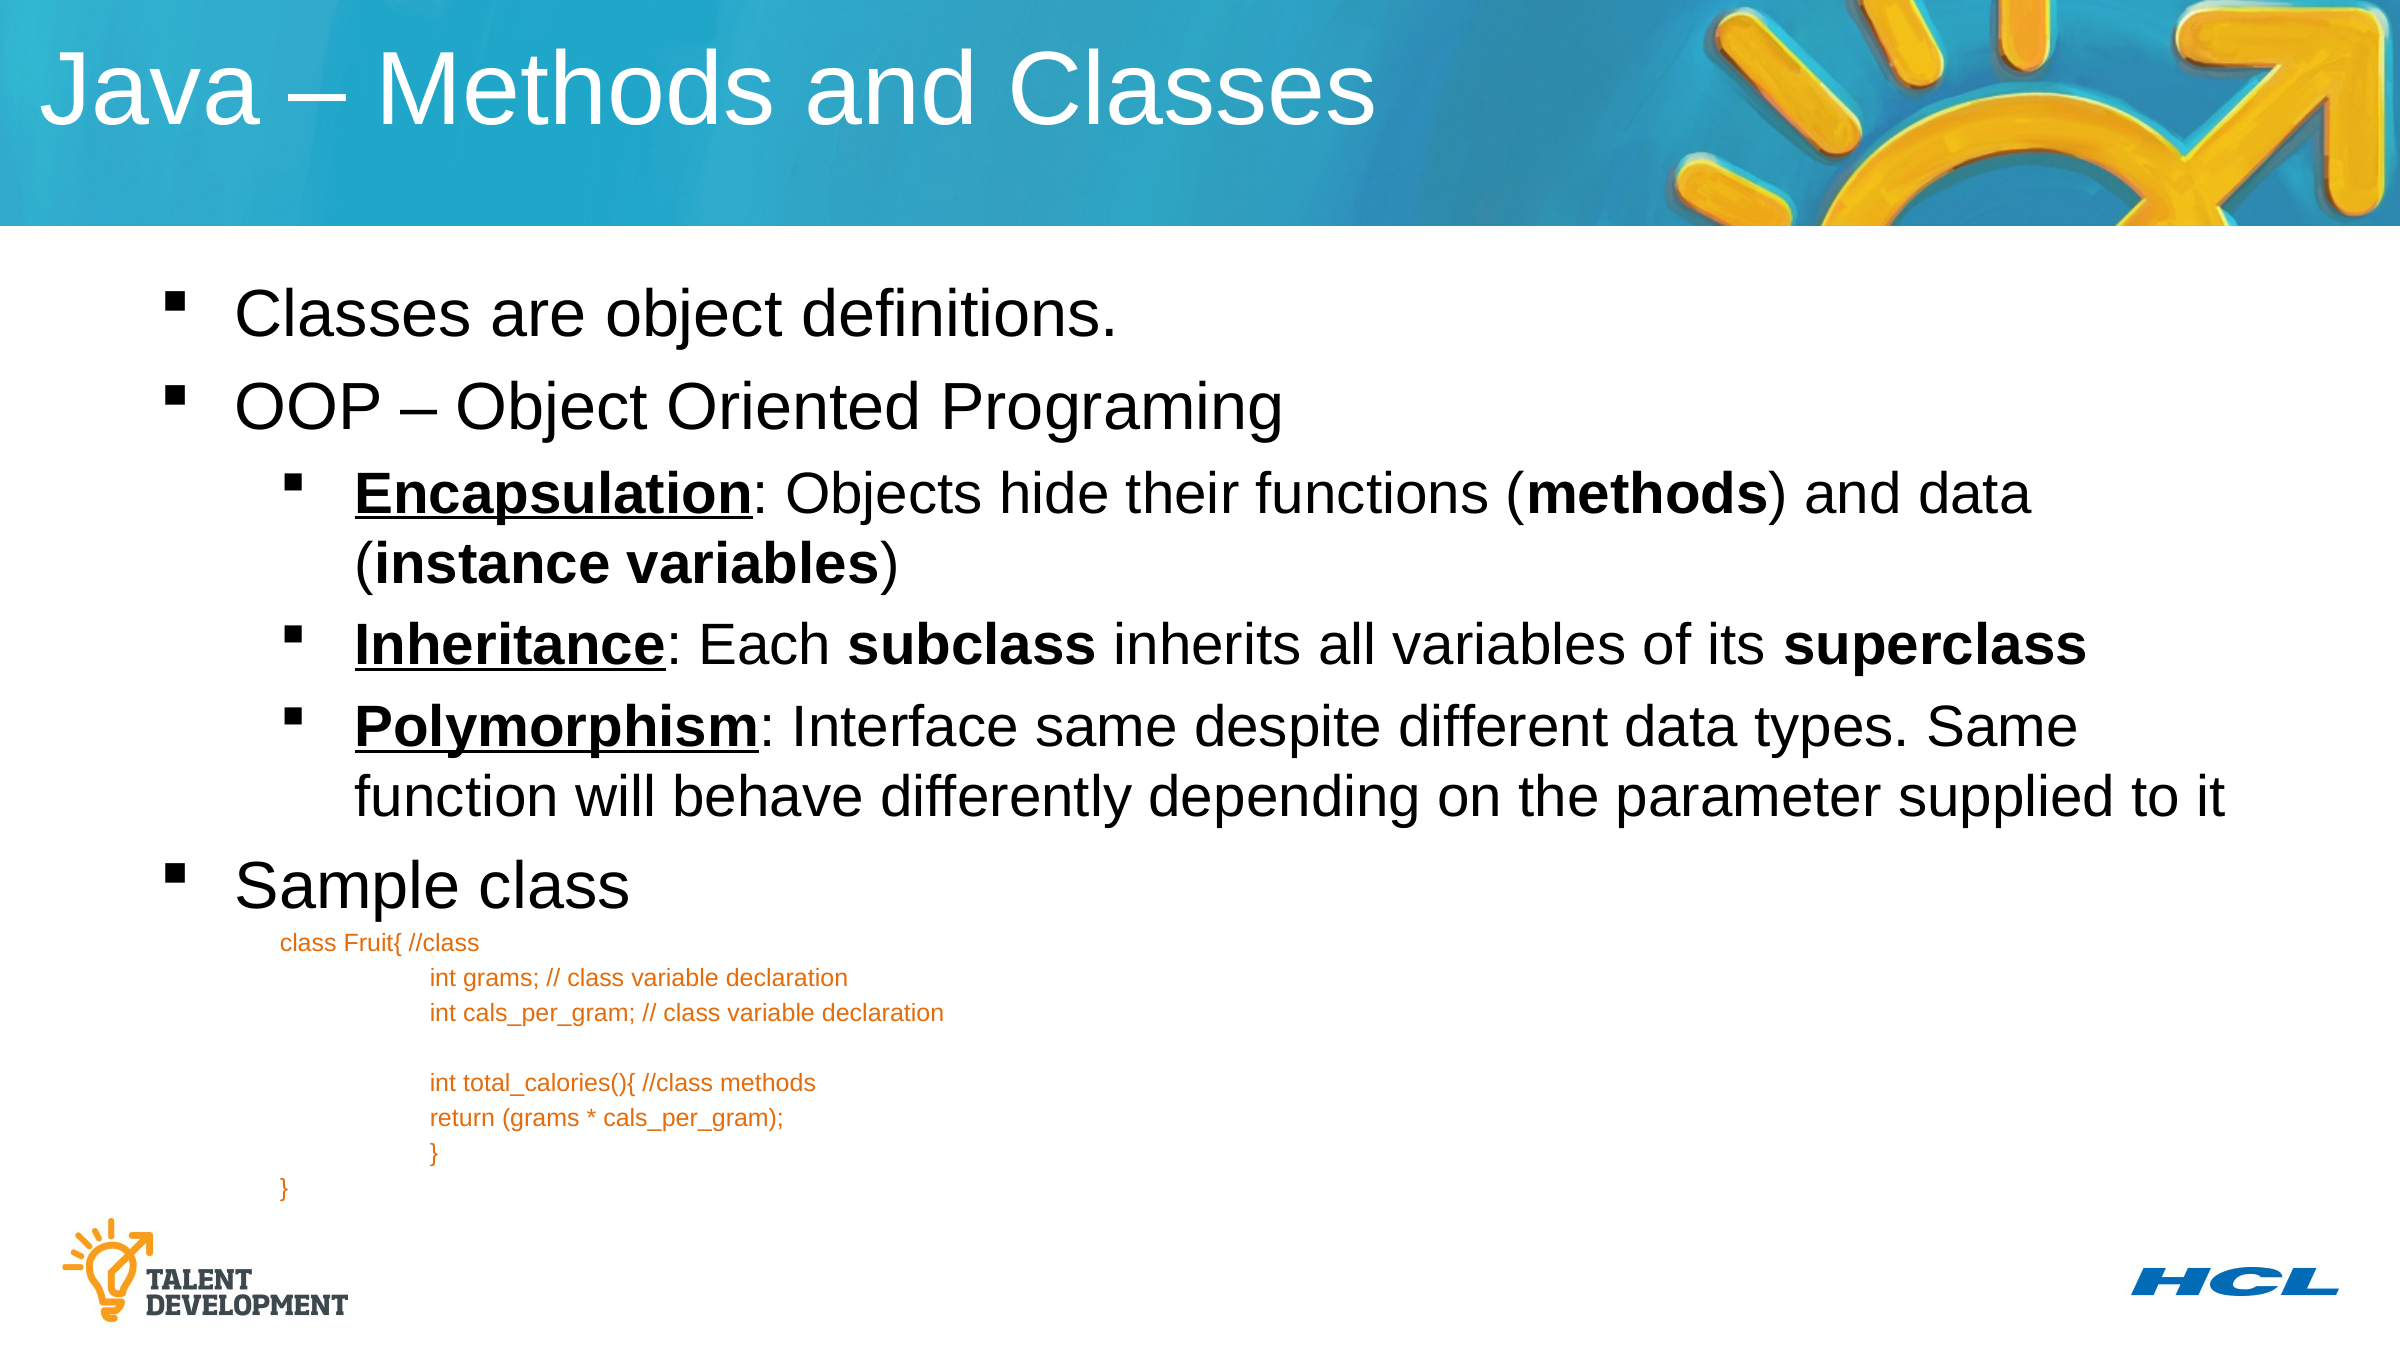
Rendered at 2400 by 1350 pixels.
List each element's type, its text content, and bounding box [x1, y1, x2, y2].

picture [0, 1169, 389, 1350]
picture [2100, 1169, 2397, 1350]
picture [0, 0, 2400, 226]
list Java – Methods and Classes [24, 12, 1675, 138]
list Classes are object definitions. OOP – Object Oriented Programing Encapsulation: Objects hide their functions (methods) and data (instance variables) Inheritance: Each subclass inherits all variables of its superclass Polymorphism: Interface same despite different data types. Same function will behave differently depending on the parameter supplied to it Sample class class Fruit{ //class int grams; // class variable declaration int cals_per_gram; // class variable declaration int total_calories(){ //class methods return (grams * cals_per_gram); } } [144, 262, 2275, 1225]
